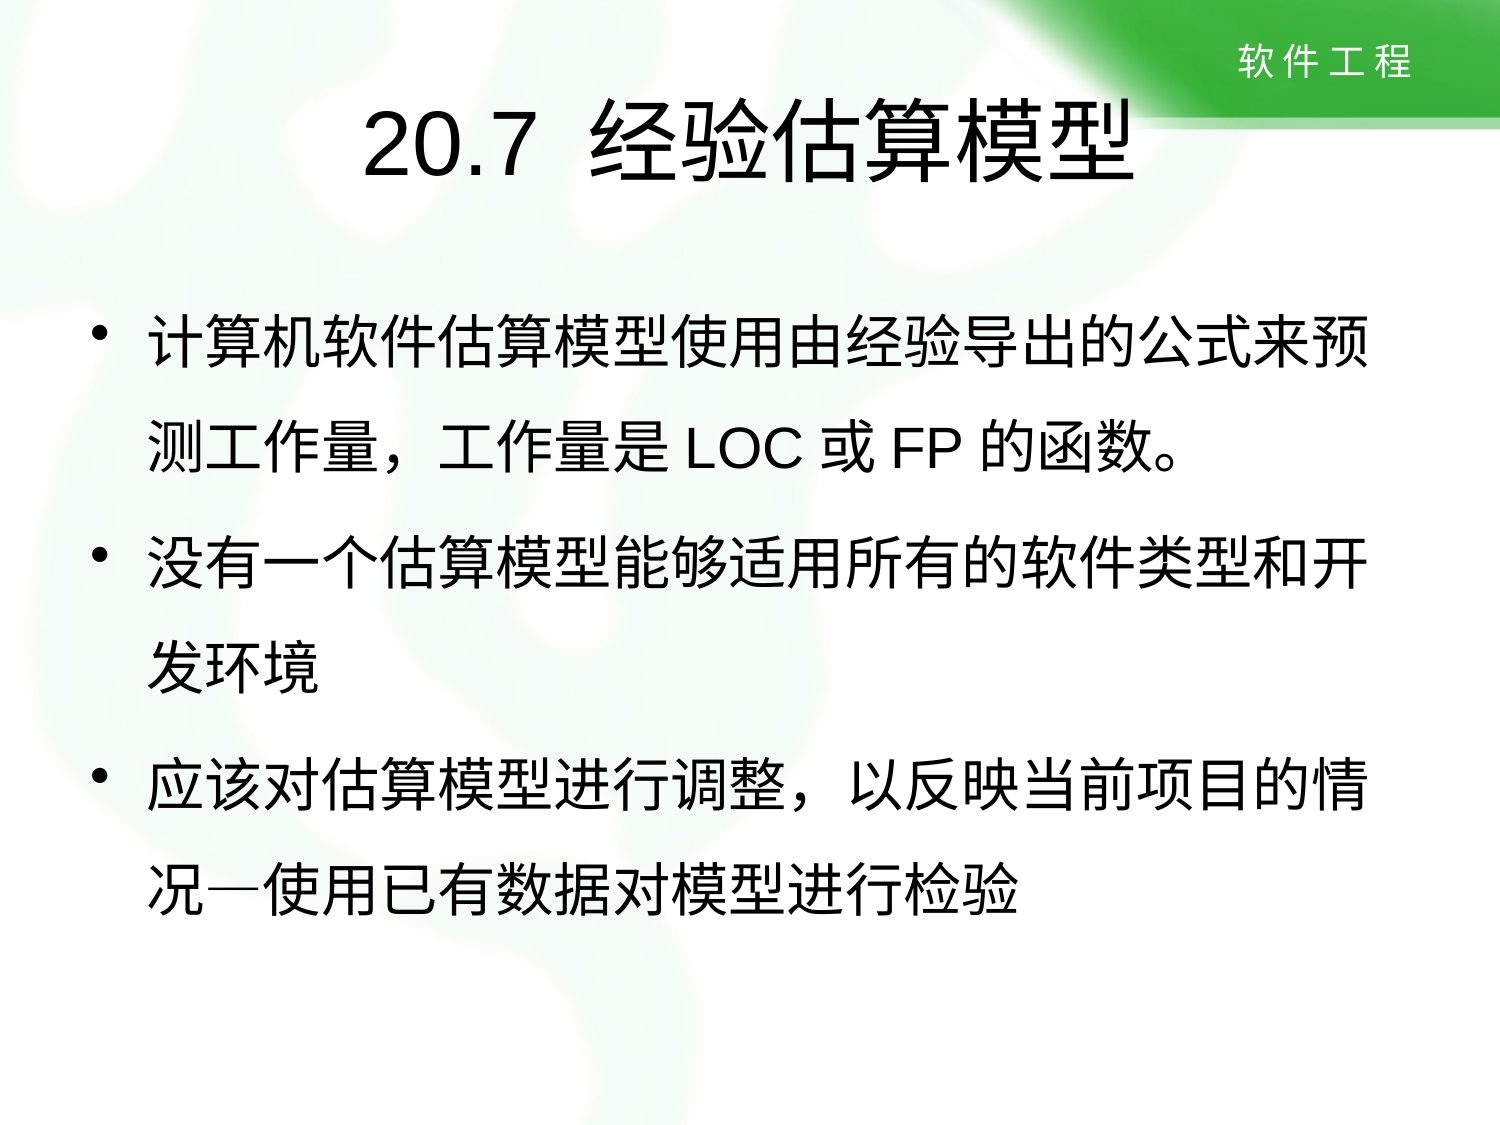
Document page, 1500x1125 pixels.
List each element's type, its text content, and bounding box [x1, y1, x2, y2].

title 20.7 经验估算模型 [75, 45, 1425, 233]
picture [0, 0, 1500, 1125]
list 计算机软件估算模型使用由经验导出的公式来预测工作量，工作量是LOC或FP的函数。 没有一个估算模型能够适用所有的软件类型和开发环境 应该对估算模型进行调整，以反映当前项目的情况—使用已有数据对模型进行检验 [75, 262, 1425, 1005]
